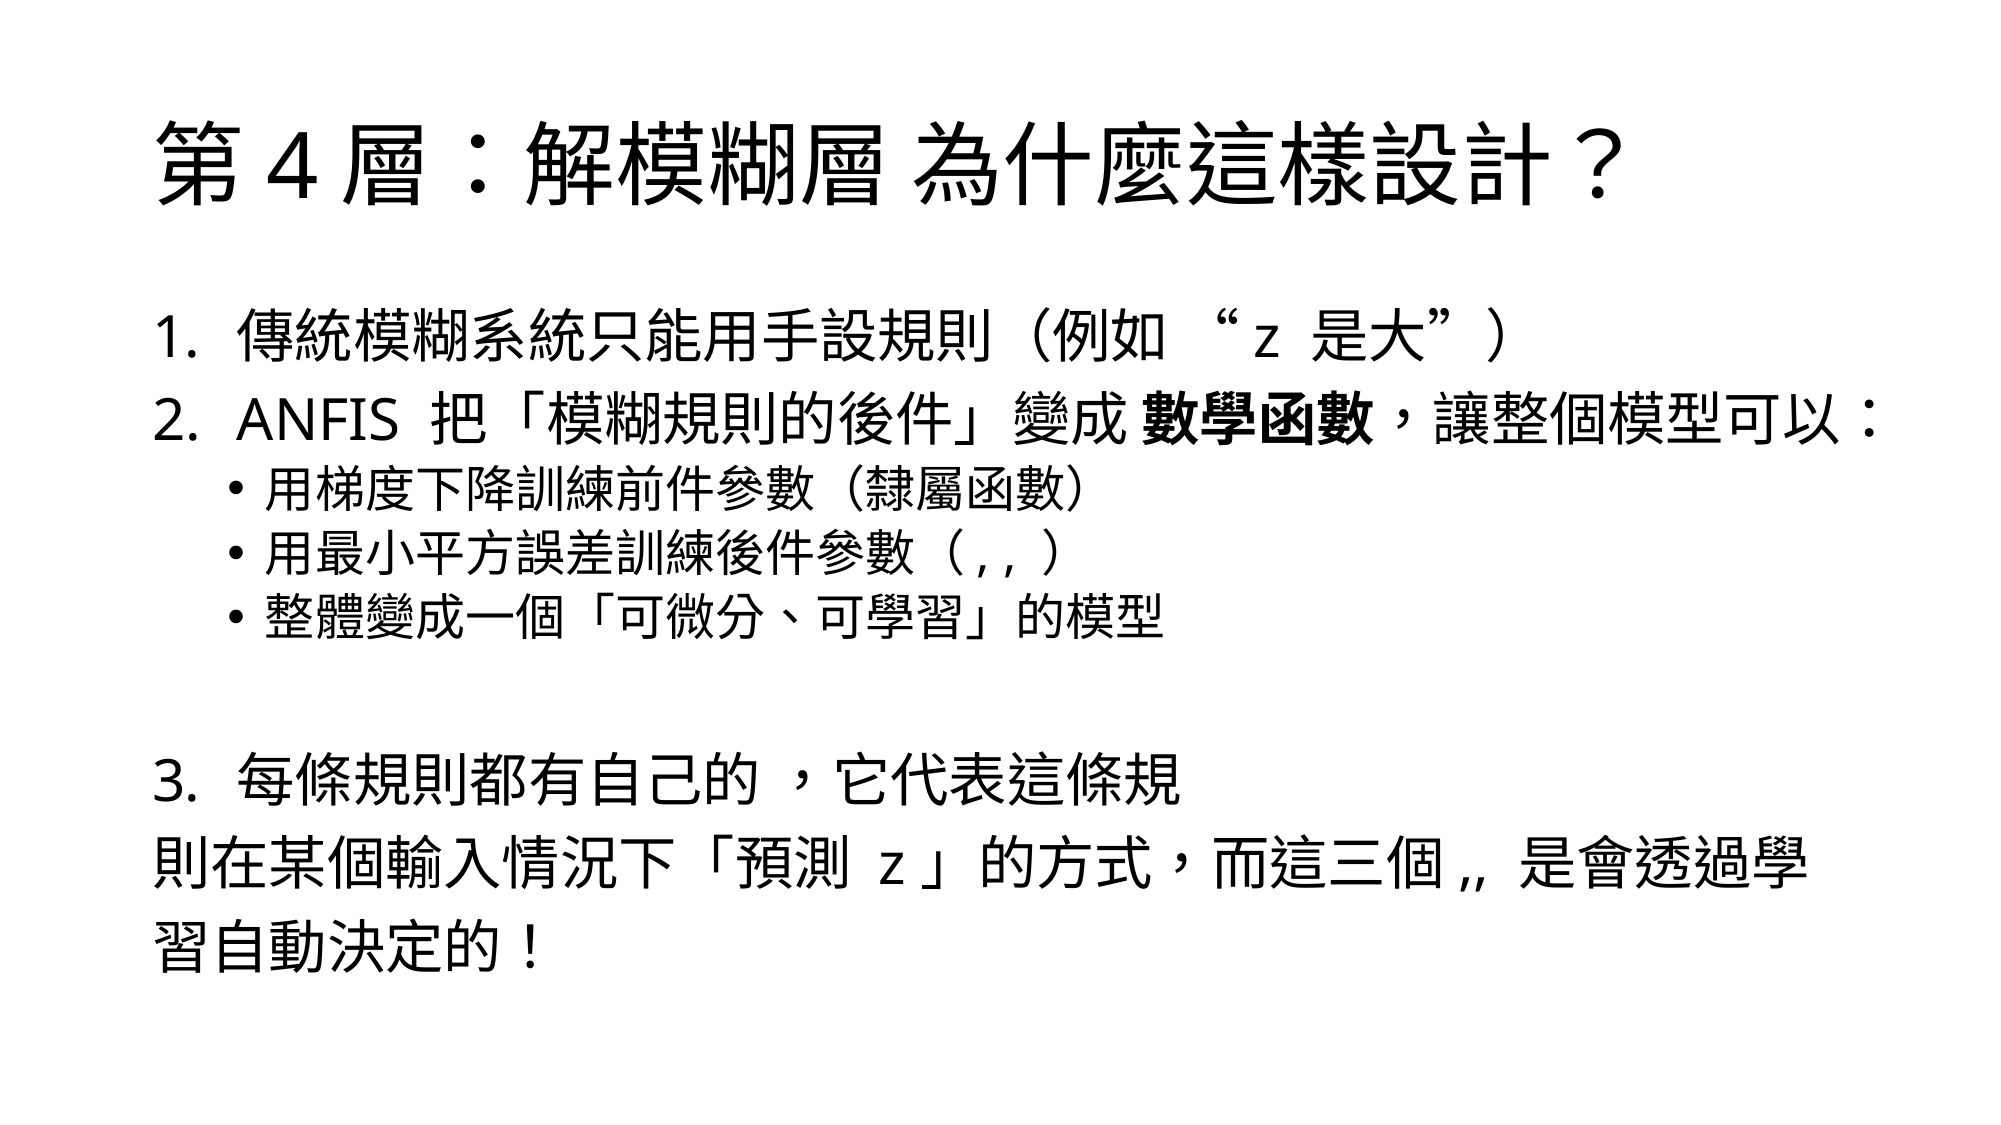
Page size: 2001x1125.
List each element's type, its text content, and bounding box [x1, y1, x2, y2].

title 第4層：解模糊層 為什麼這樣設計？ [137, 59, 1863, 278]
